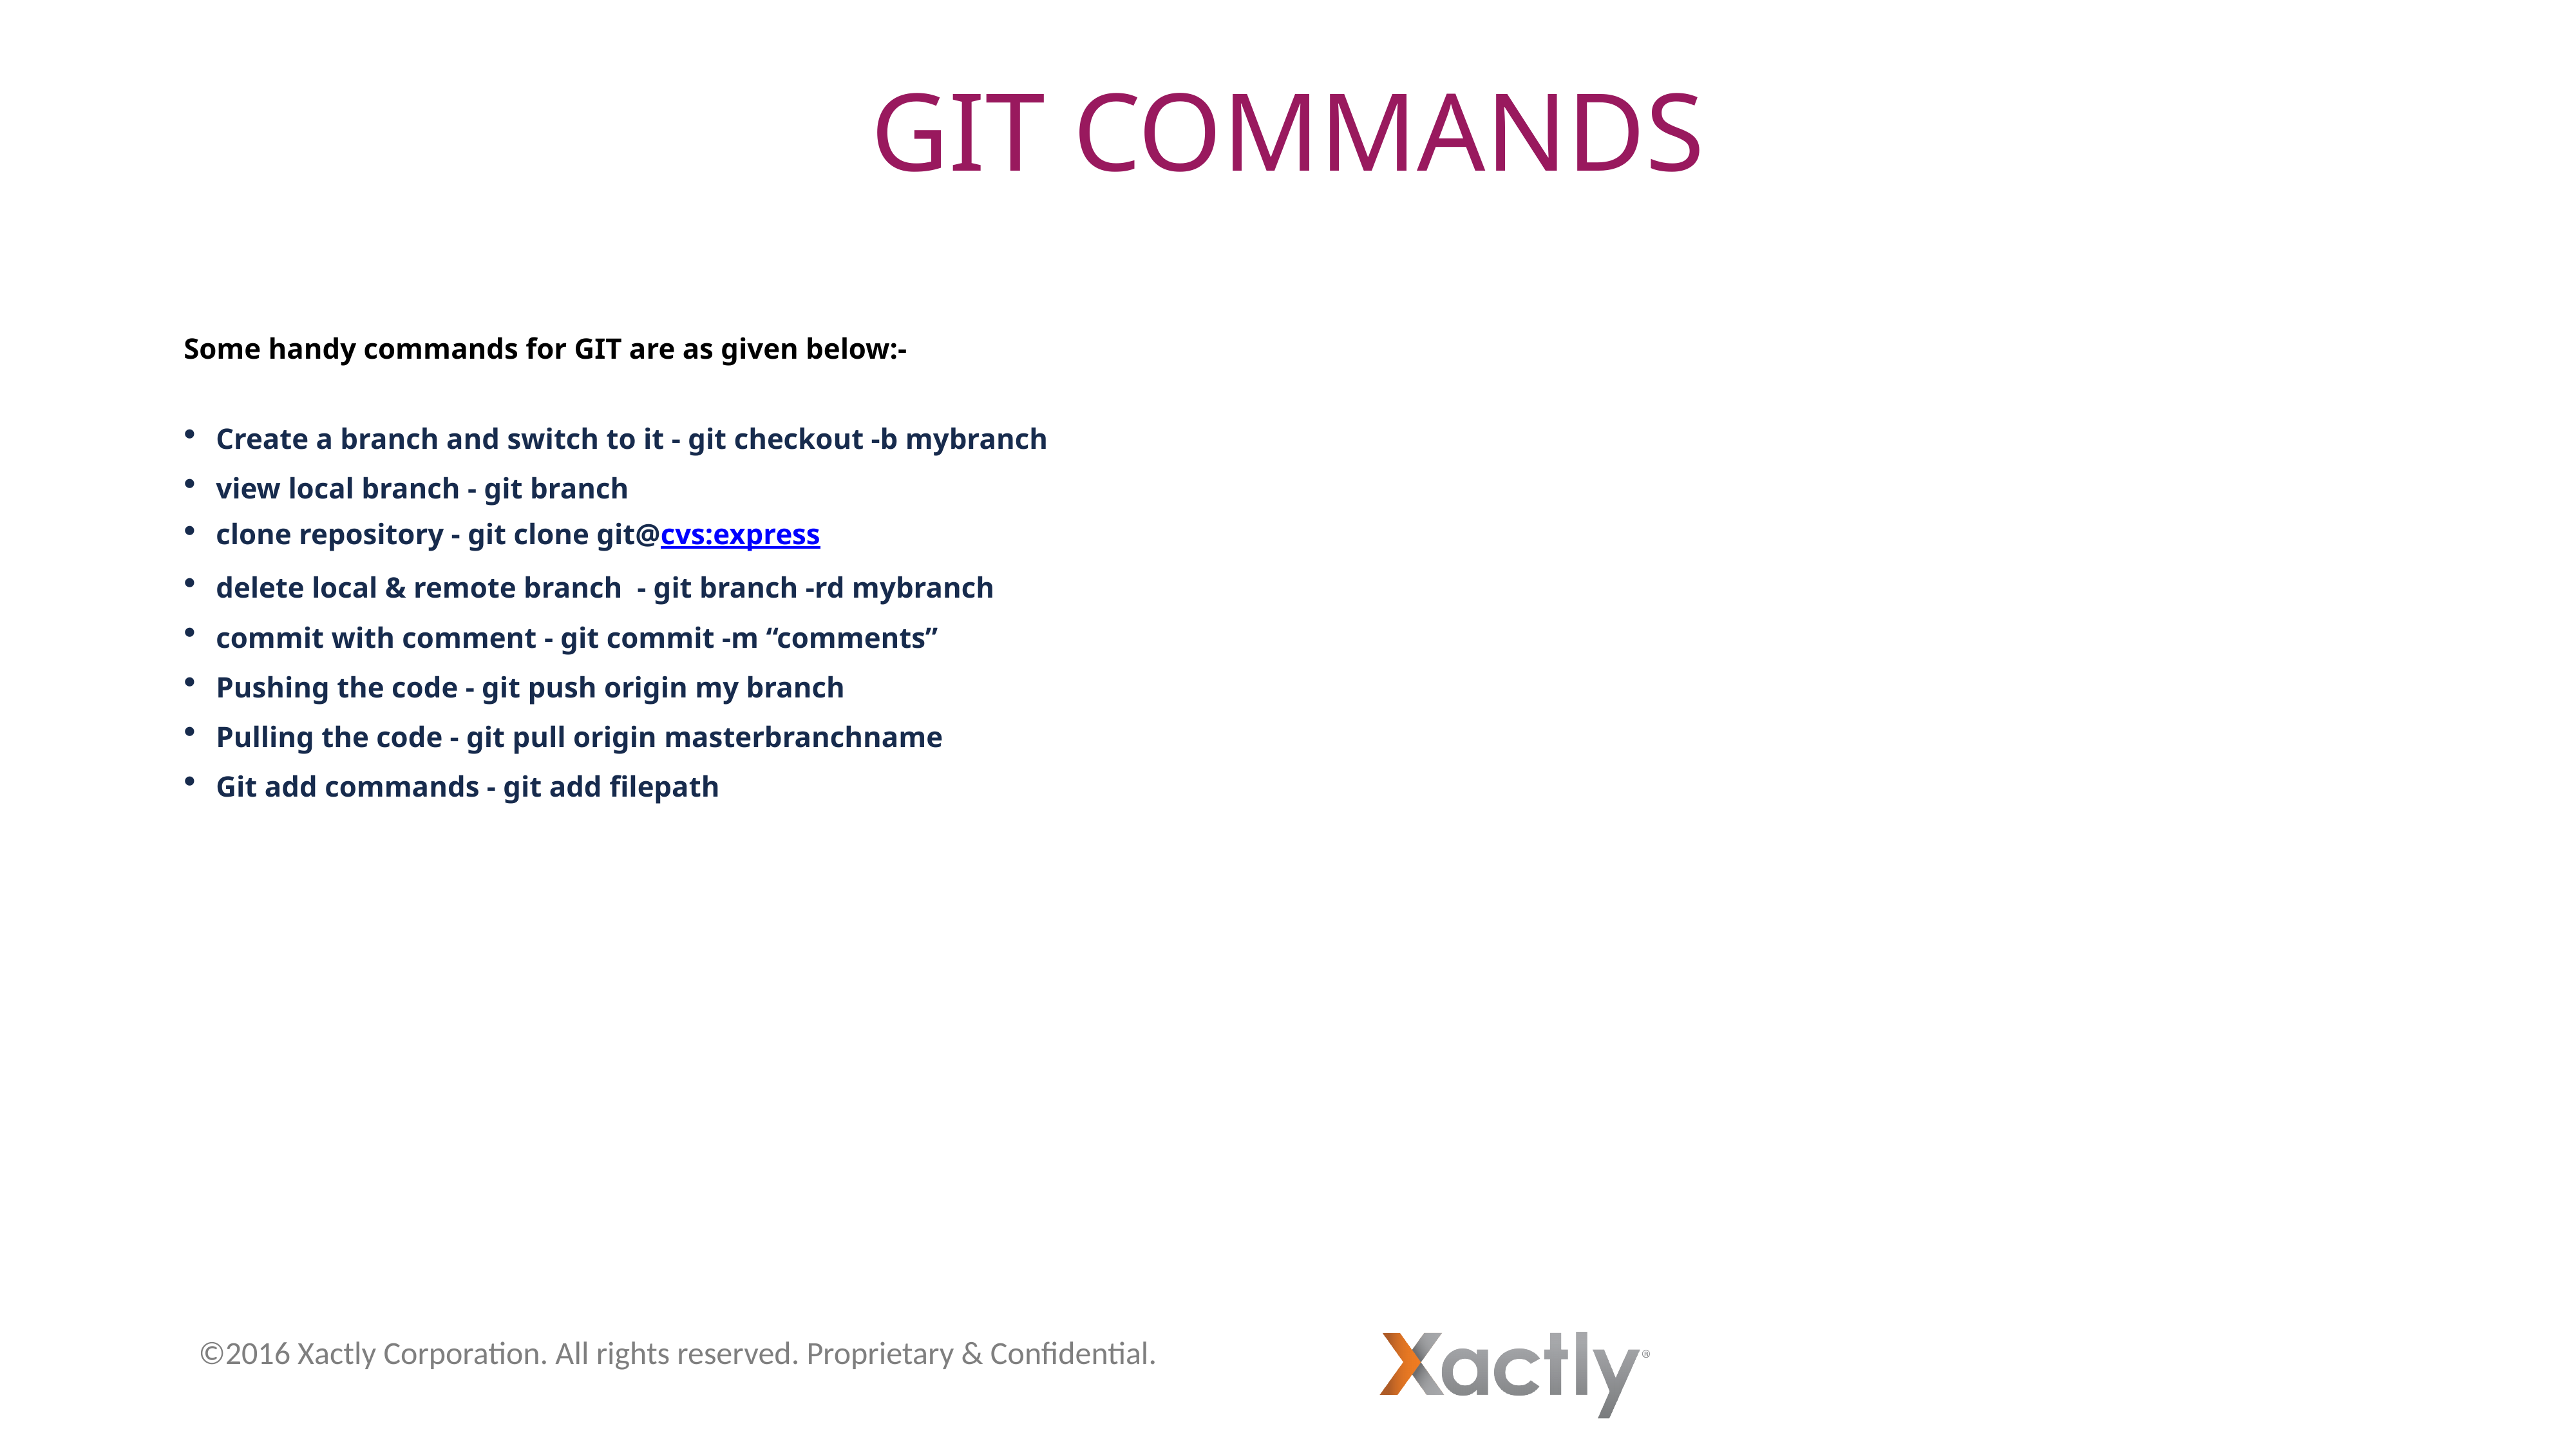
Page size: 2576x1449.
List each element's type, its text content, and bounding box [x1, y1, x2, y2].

list Some handy commands for GIT are as given below:- Create a branch and switch to it - git checkout -b mybranch view local branch - git branch clone repository - git clone git@cvs:express delete local & remote branch - git branch -rd mybranch commit with comment - git commit -m “comments” Pushing the code - git push origin my branch Pulling the code - git pull origin masterbranchname Git add commands - git add filepath [178, 265, 2398, 1316]
title GIT COMMANDS [178, 37, 2398, 220]
text_box ©2016 Xactly Corporation. All rights reserved. Proprietary & Confidential. [185, 1319, 1232, 1384]
picture [1379, 1332, 1650, 1422]
